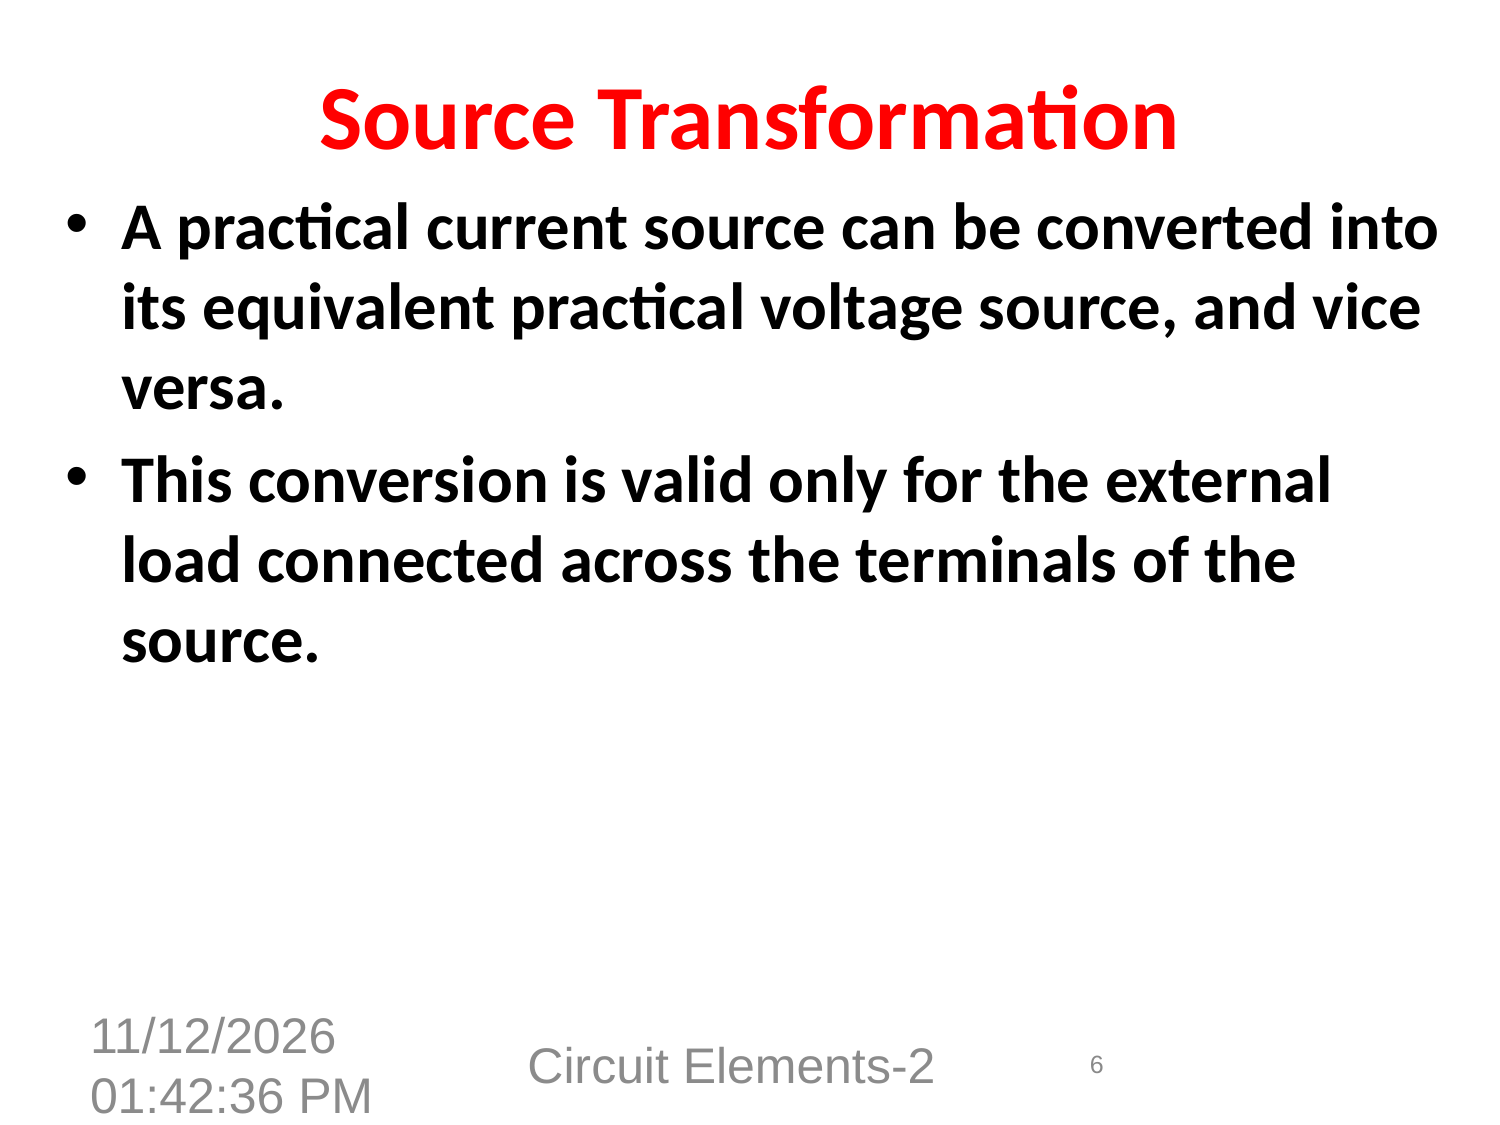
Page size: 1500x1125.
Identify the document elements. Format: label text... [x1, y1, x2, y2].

title Source Transformation [112, 50, 1388, 174]
slide_number शुक्रवार, 29 जनवरी 2021 [75, 1024, 425, 1103]
list A practical current source can be converted into its equivalent practical voltage source, and vice versa. This conversion is valid only for the external load connected across the terminals of the source. [50, 174, 1463, 1000]
footer Circuit Elements-2 [512, 1024, 988, 1103]
slide_number 6 [1074, 1024, 1425, 1103]
